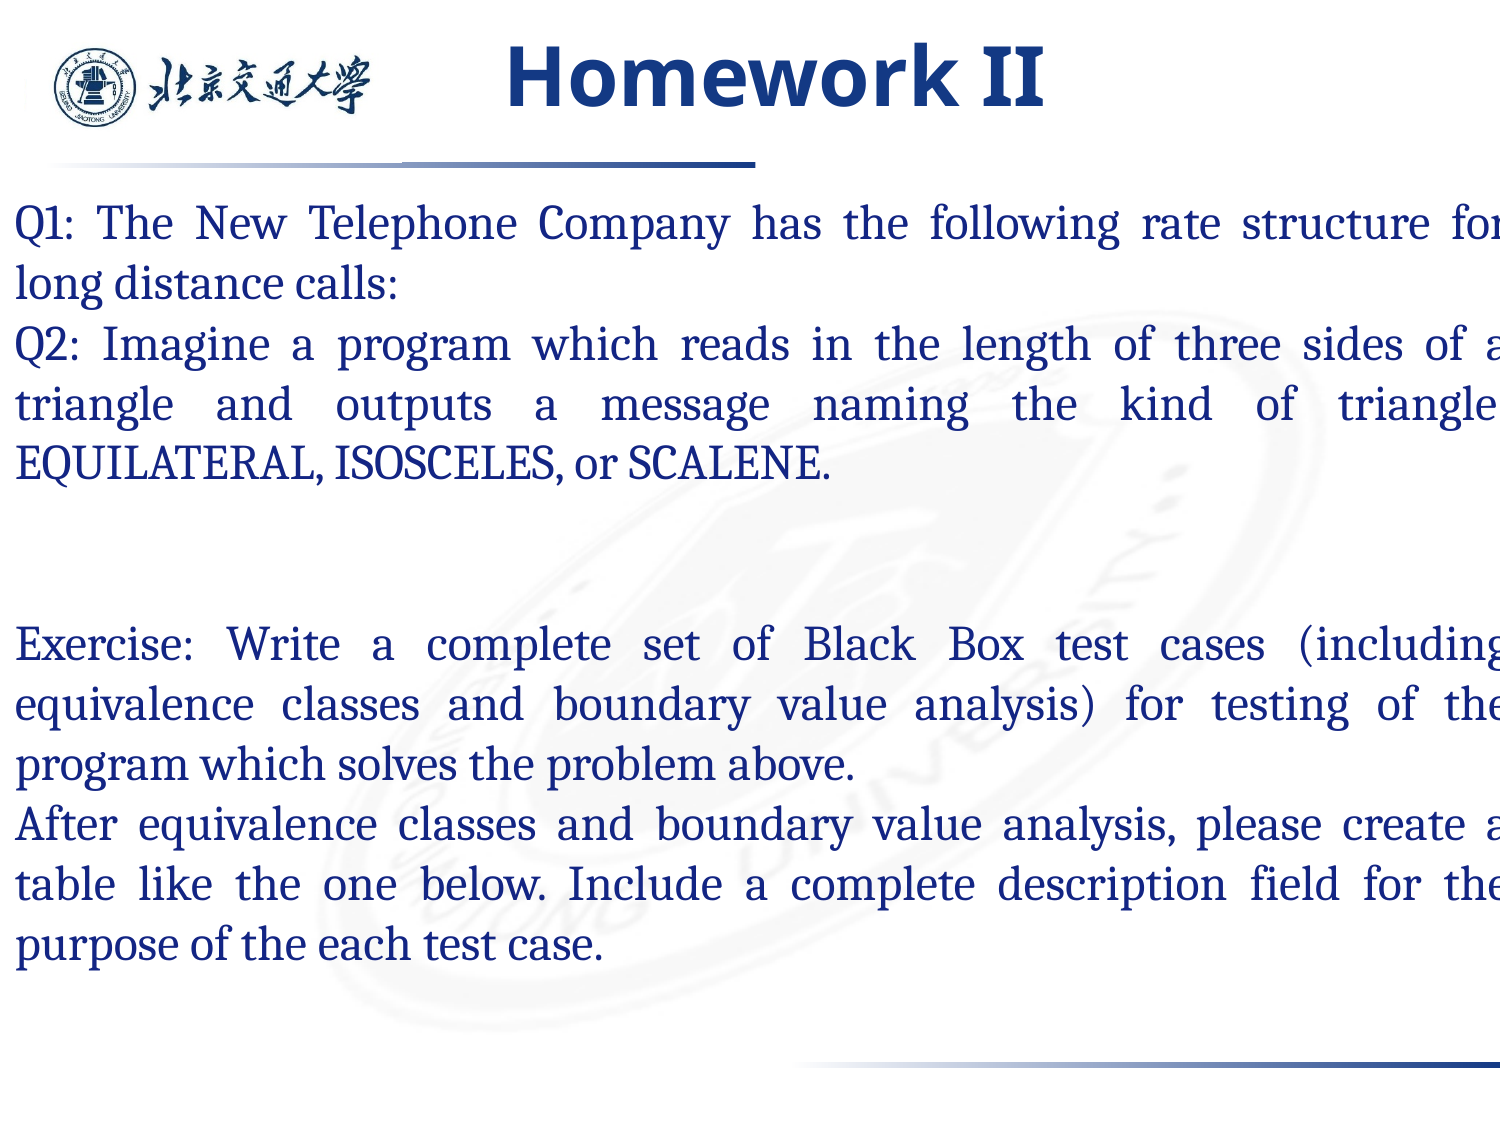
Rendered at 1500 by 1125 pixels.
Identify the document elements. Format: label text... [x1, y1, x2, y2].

text_box Q1: The New Telephone Company has the following rate structure for long distance calls: Q2: Imagine a program which reads in the length of three sides of a triangle and outputs a message naming the kind of triangle: EQUILATERAL, ISOSCELES, or SCALENE. Exercise: Write a complete set of Black Box test cases (including equivalence classes and boundary value analysis) for testing of the program which solves the problem above. After equivalence classes and boundary value analysis, please create a table like the one below. Include a complete description field for the purpose of the each test case. [0, 182, 1500, 1038]
picture [0, 1038, 1500, 1125]
title Homework II [225, 14, 1325, 153]
picture [0, 0, 1500, 182]
